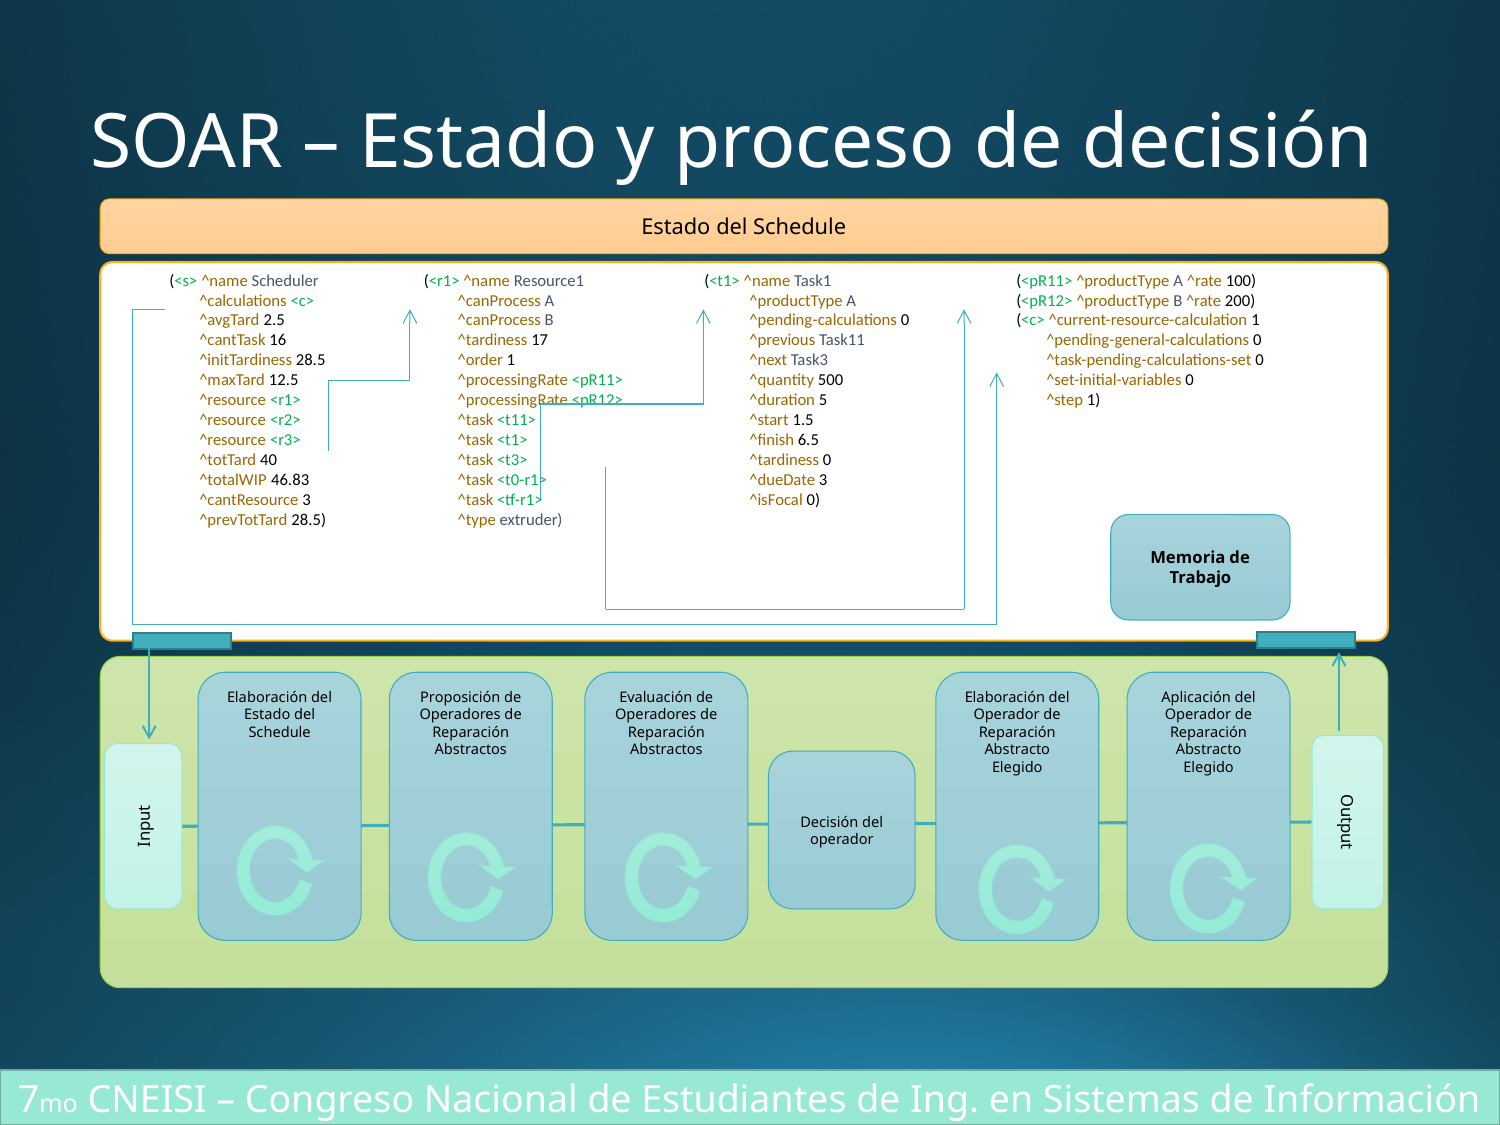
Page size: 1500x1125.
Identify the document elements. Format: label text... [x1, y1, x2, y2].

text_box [100, 198, 1388, 988]
picture [0, 0, 1500, 1069]
text_box 7mo CNEISI – Congreso Nacional de Estudiantes de Ing. en Sistemas de Información [0, 1069, 1500, 1125]
title SOAR – Estado y proceso de decisión [75, 90, 1425, 197]
